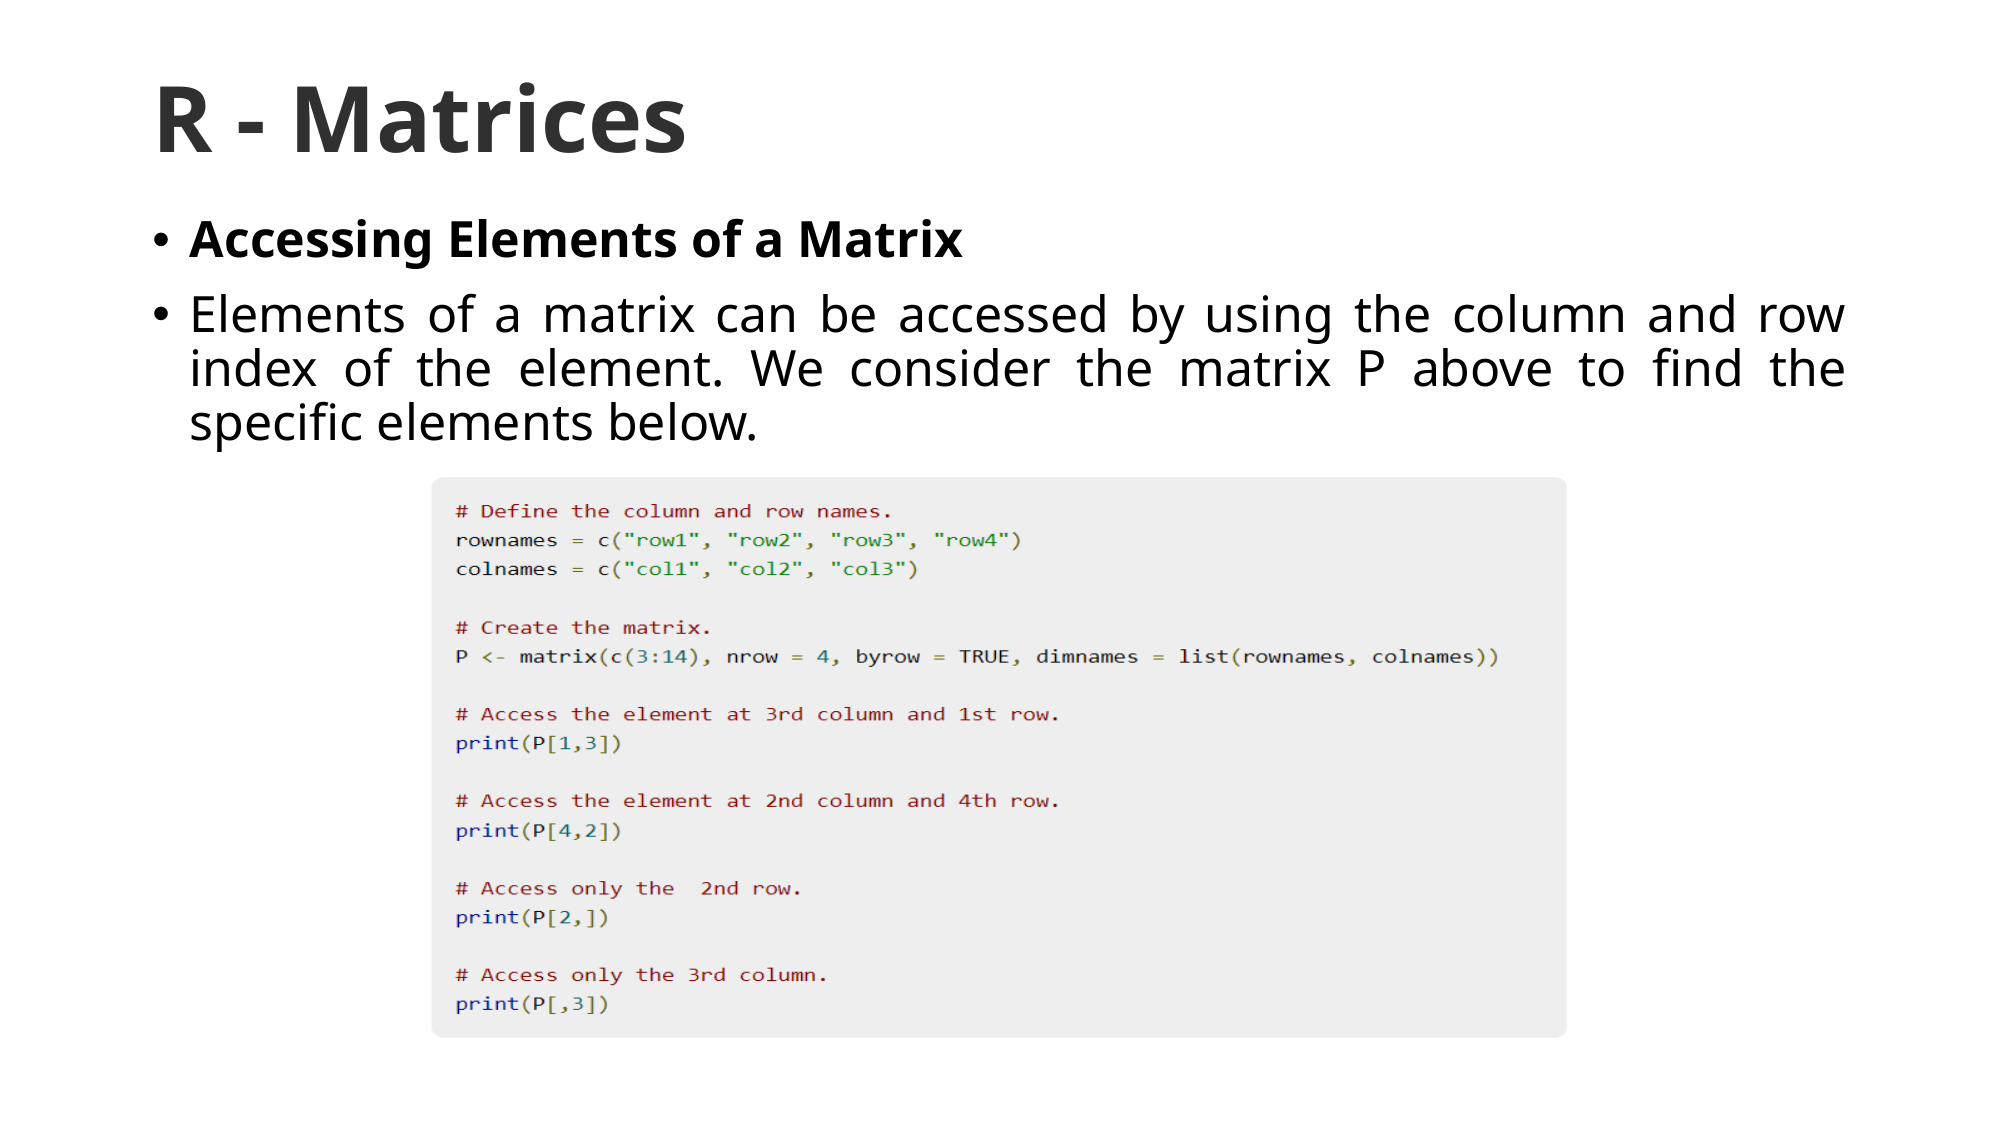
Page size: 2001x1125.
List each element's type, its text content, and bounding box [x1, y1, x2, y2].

list Accessing Elements of a Matrix Elements of a matrix can be accessed by using the column and row index of the element. We consider the matrix P above to find the specific elements below. [137, 207, 1863, 1066]
picture [418, 470, 1582, 1047]
title R - Matrices [137, 59, 1863, 186]
